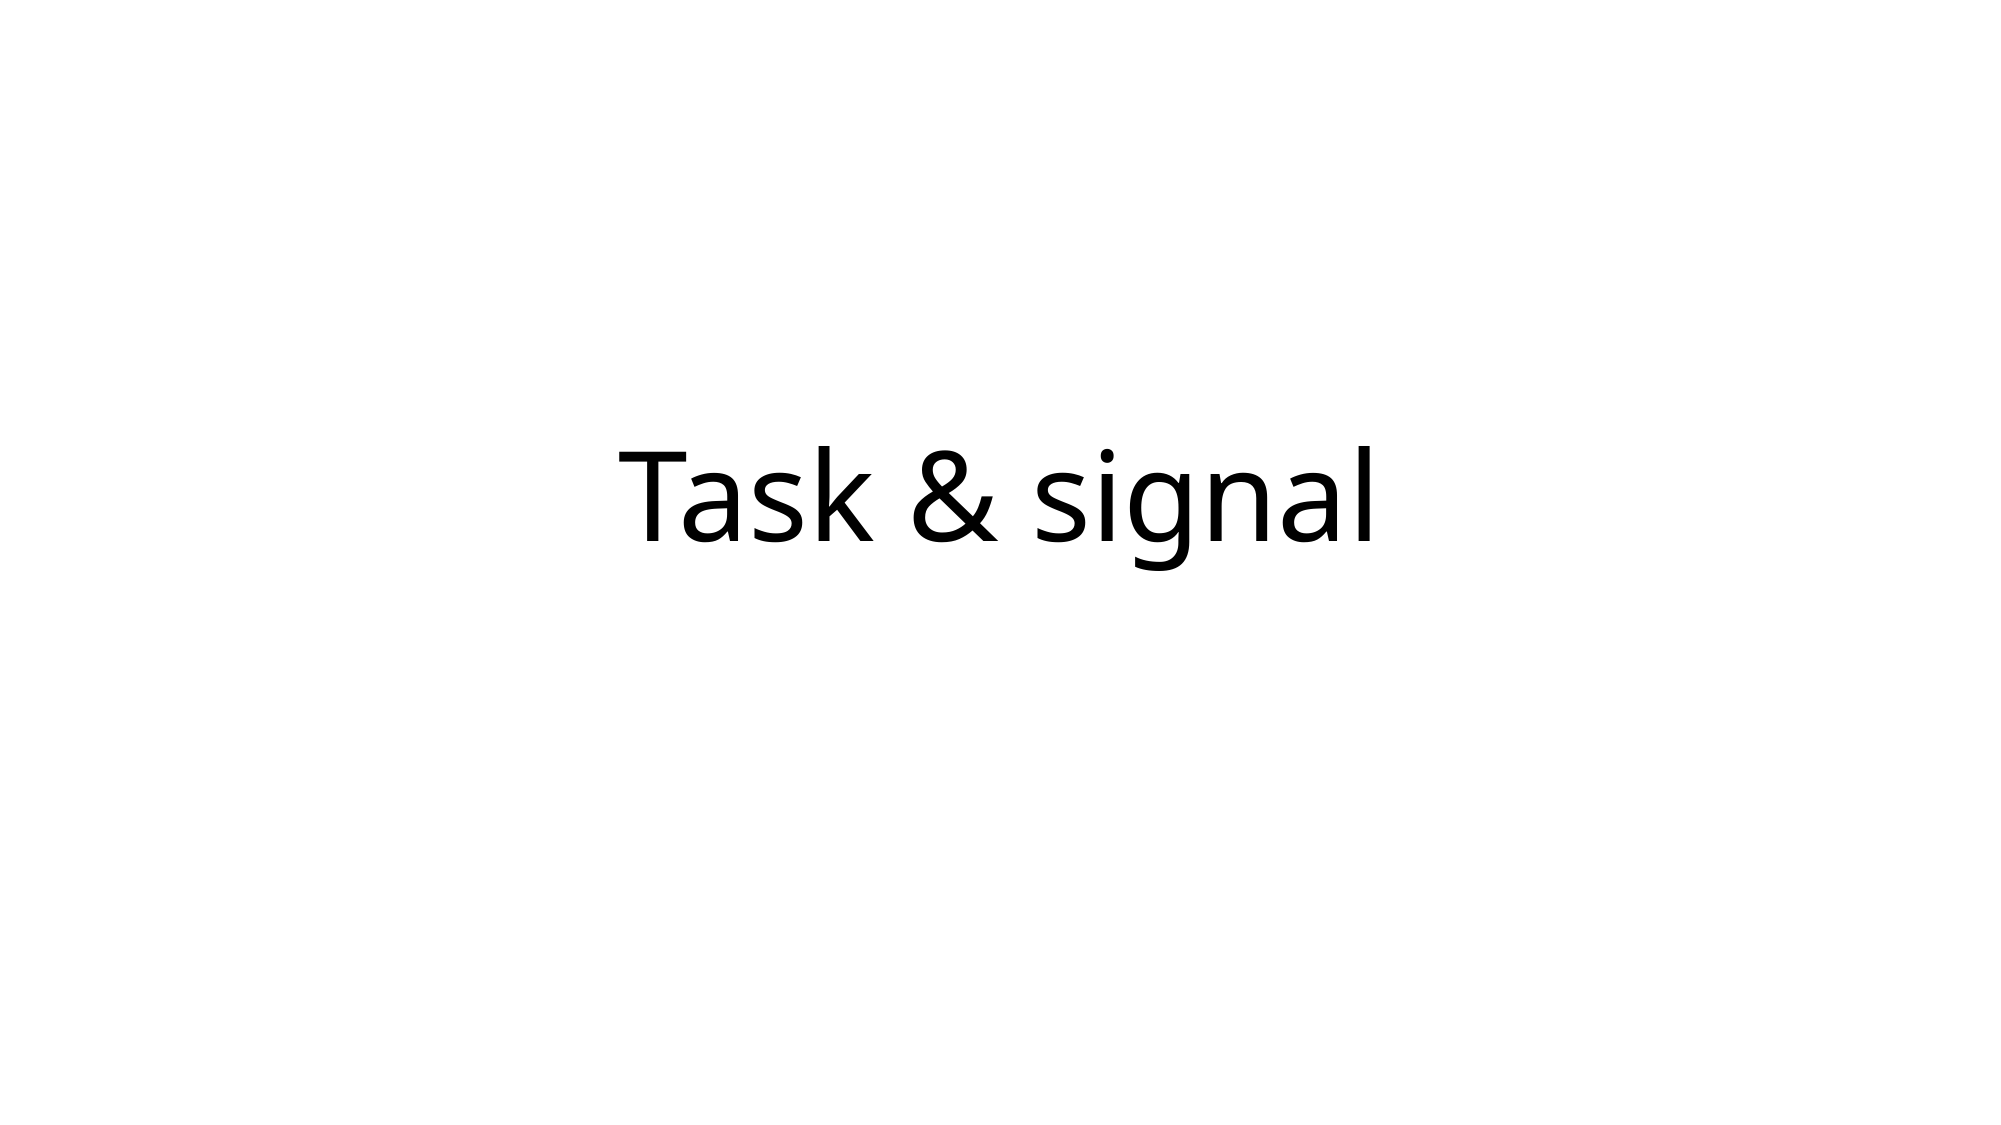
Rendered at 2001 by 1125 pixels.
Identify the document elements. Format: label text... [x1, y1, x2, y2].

title Task & signal [249, 184, 1750, 576]
